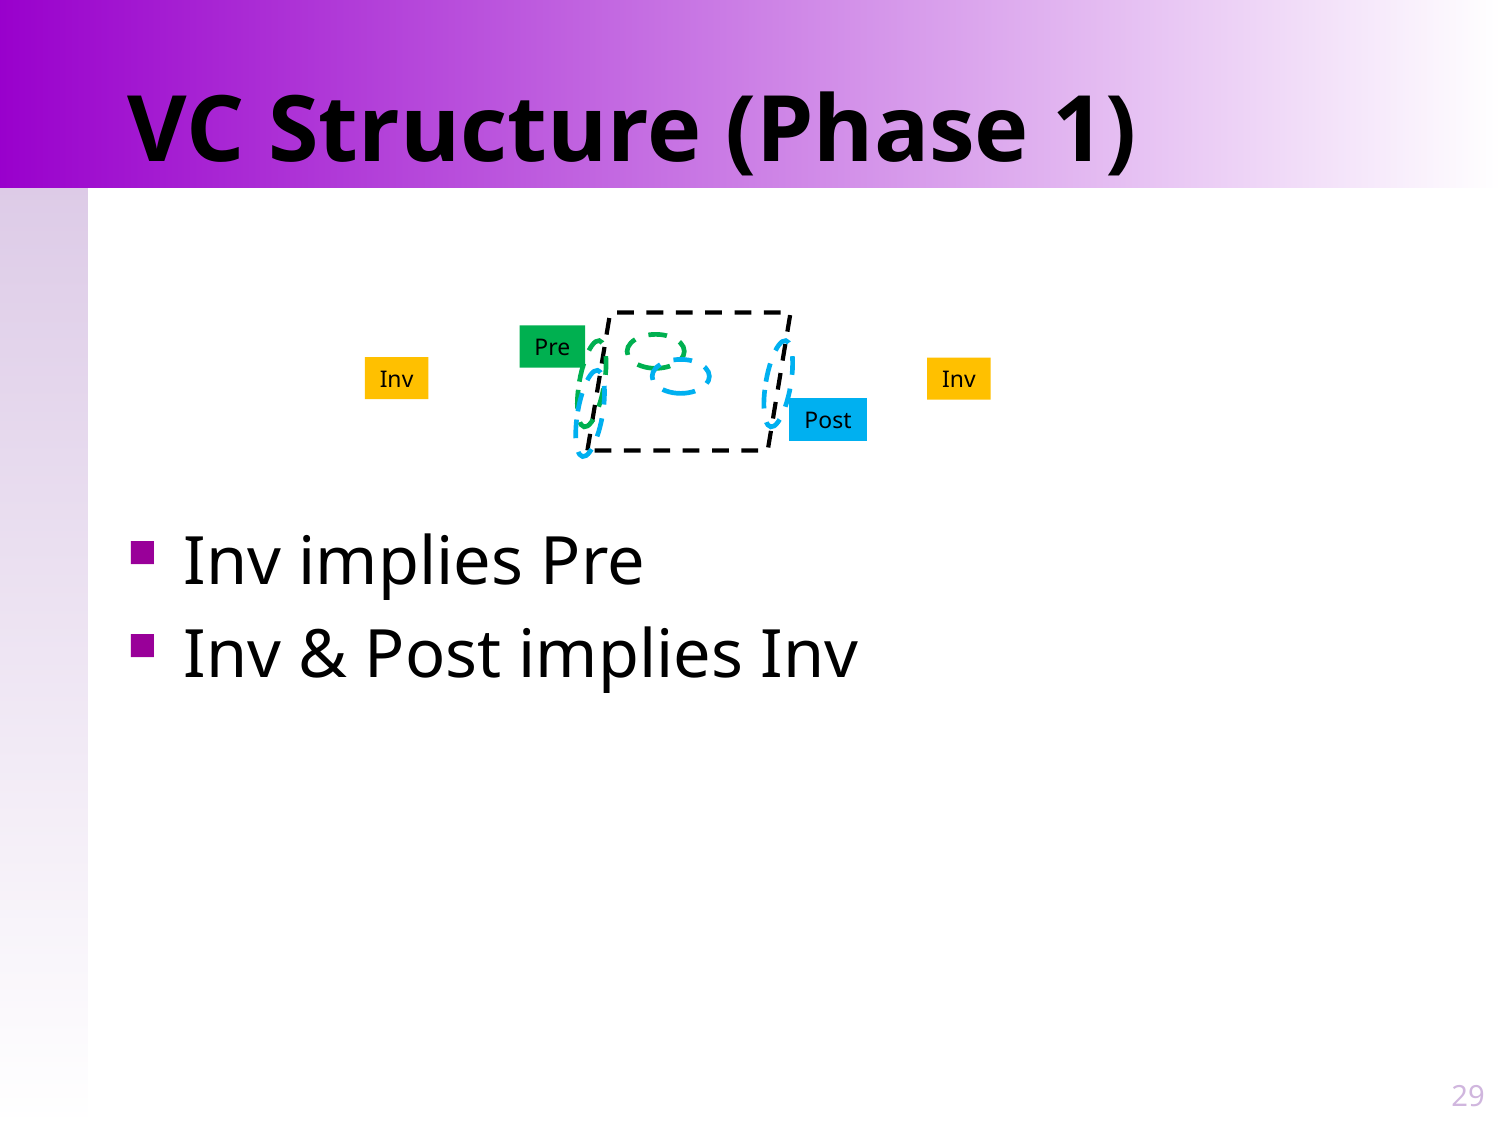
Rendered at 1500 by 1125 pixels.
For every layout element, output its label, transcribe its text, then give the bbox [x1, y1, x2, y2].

text_box [763, 340, 793, 427]
text_box Inv [364, 357, 429, 400]
text_box [591, 310, 793, 453]
slide_number 29 [1424, 1049, 1500, 1125]
text_box Pre [519, 325, 586, 368]
text_box Post [789, 398, 867, 441]
text_box [627, 334, 685, 369]
text_box Inv [927, 357, 991, 400]
text_box [575, 370, 605, 457]
text_box [652, 359, 710, 394]
title VC Structure (Phase 1) [112, 0, 1451, 188]
text_box [577, 340, 607, 410]
list Inv implies Pre Inv & Post implies Inv [112, 510, 1451, 1051]
